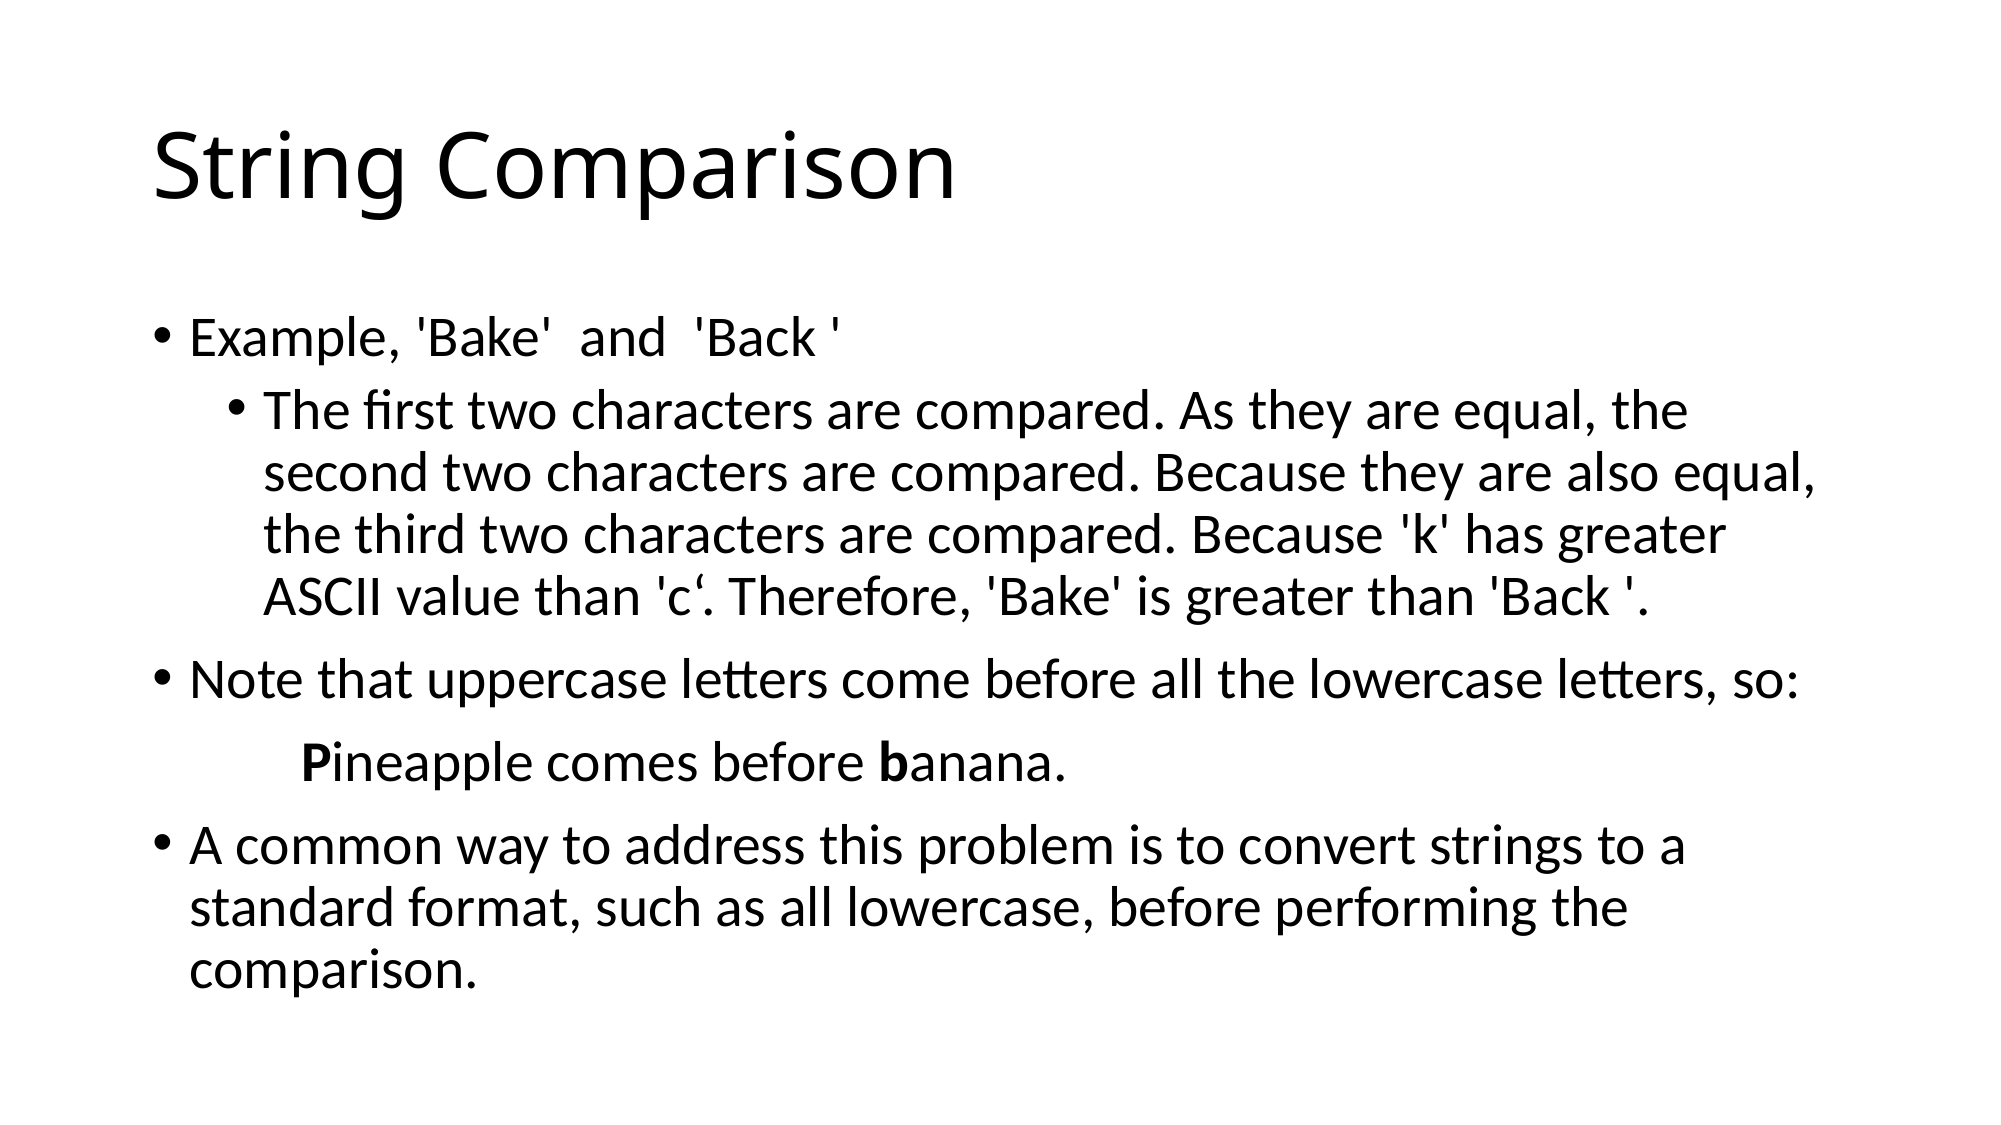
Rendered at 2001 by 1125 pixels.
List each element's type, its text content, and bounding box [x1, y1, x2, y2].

list Example, 'Bake' and 'Back ' The first two characters are compared. As they are equal, the second two characters are compared. Because they are also equal, the third two characters are compared. Because 'k' has greater ASCII value than 'c‘. Therefore, 'Bake' is greater than 'Back '. Note that uppercase letters come before all the lowercase letters, so: Pineapple comes before banana. A common way to address this problem is to convert strings to a standard format, such as all lowercase, before performing the comparison. [137, 299, 1863, 1014]
title String Comparison [137, 59, 1863, 278]
